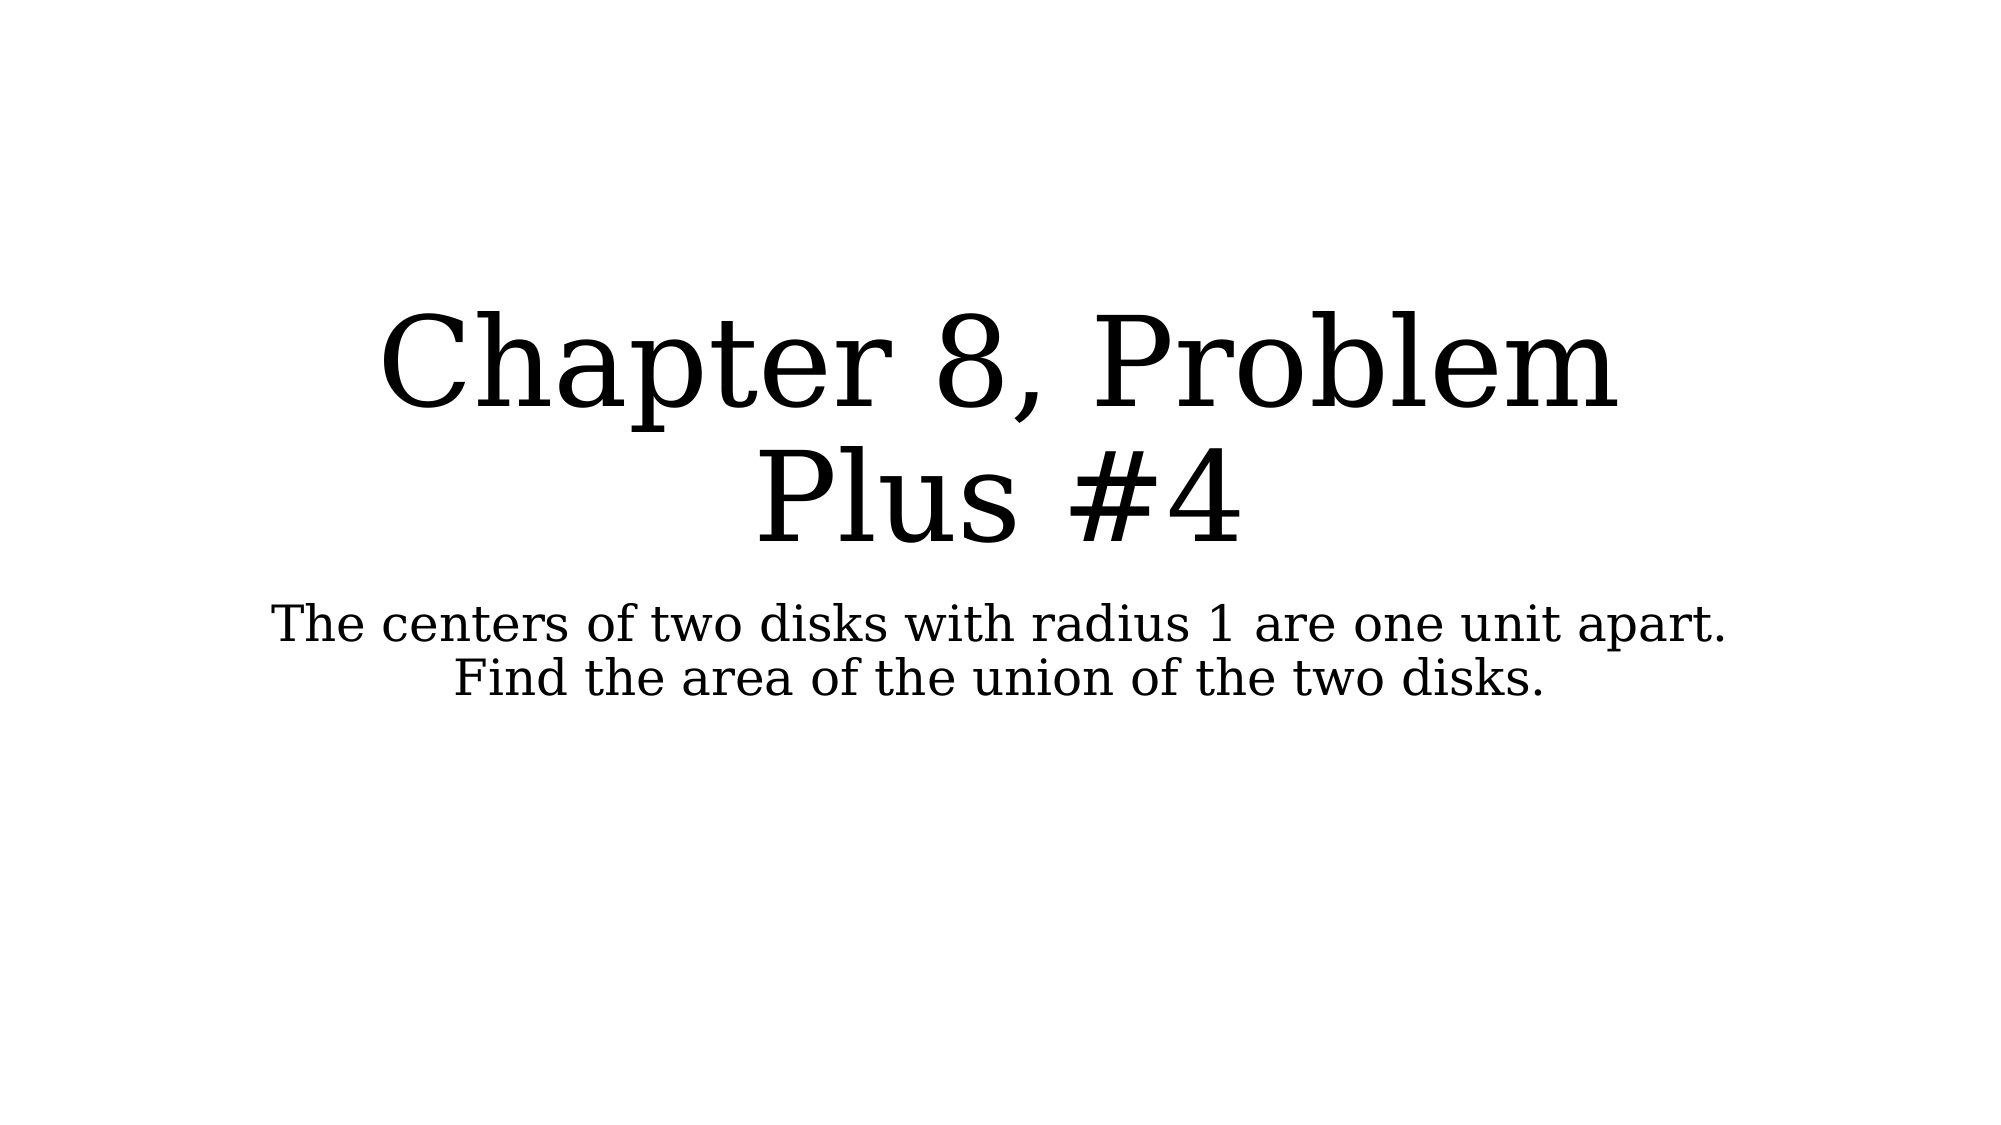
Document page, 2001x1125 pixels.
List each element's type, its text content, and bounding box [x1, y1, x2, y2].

title Chapter 8, Problem Plus #4 [249, 184, 1750, 576]
subtitle The centers of two disks with radius 1 are one unit apart. Find the area of the union of the two disks. [249, 590, 1750, 863]
